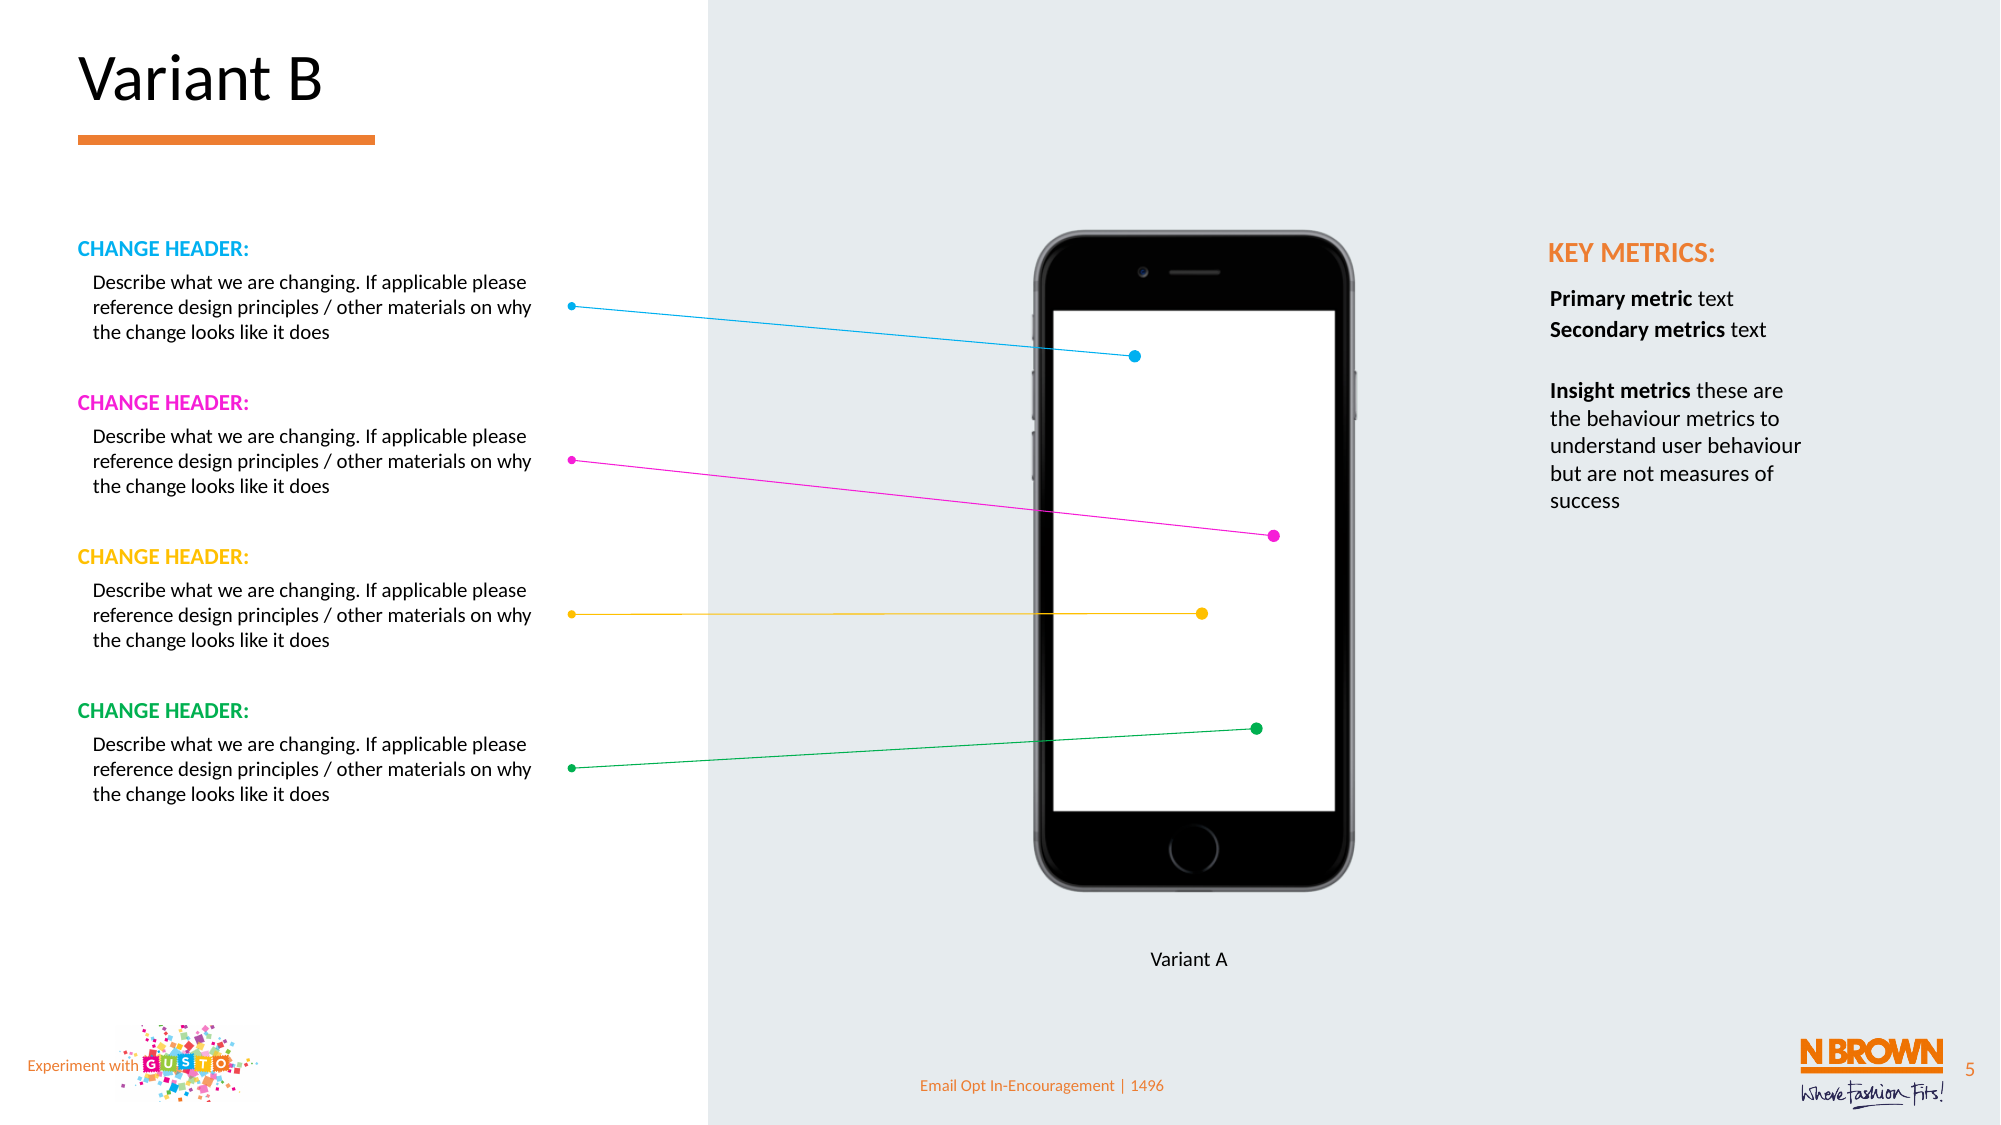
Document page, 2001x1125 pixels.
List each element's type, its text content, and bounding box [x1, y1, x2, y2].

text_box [571, 728, 1257, 769]
text_box Describe what we are changing. If applicable please reference design principles / other materials on why the change looks like it does [78, 415, 572, 505]
text_box KEY METRICS: [1612, 226, 1731, 276]
text_box Primary metric text Secondary metrics text Insight metrics these are the behaviour metrics to understand user behaviour but are not measures of success [1612, 276, 1835, 521]
picture [1775, 1013, 1967, 1125]
text_box [707, 0, 2000, 1125]
text_box Describe what we are changing. If applicable please reference design principles / other materials on why the change looks like it does [78, 261, 572, 352]
slide_number 5 [1967, 1037, 1991, 1098]
text_box Describe what we are changing. If applicable please reference design principles / other materials on why the change looks like it does [78, 723, 572, 814]
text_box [11, 1025, 260, 1102]
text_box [571, 460, 1274, 536]
text_box Email Opt In-Encouragement | 1496 [905, 1067, 1180, 1102]
text_box CHANGE HEADER: [63, 226, 265, 269]
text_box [571, 306, 1135, 357]
text_box Variant B [63, 26, 339, 122]
picture [796, 163, 1612, 979]
text_box Describe what we are changing. If applicable please reference design principles / other materials on why the change looks like it does [78, 569, 572, 660]
text_box CHANGE HEADER: [63, 688, 265, 731]
text_box CHANGE HEADER: [63, 534, 265, 577]
text_box CHANGE HEADER: [63, 379, 265, 423]
